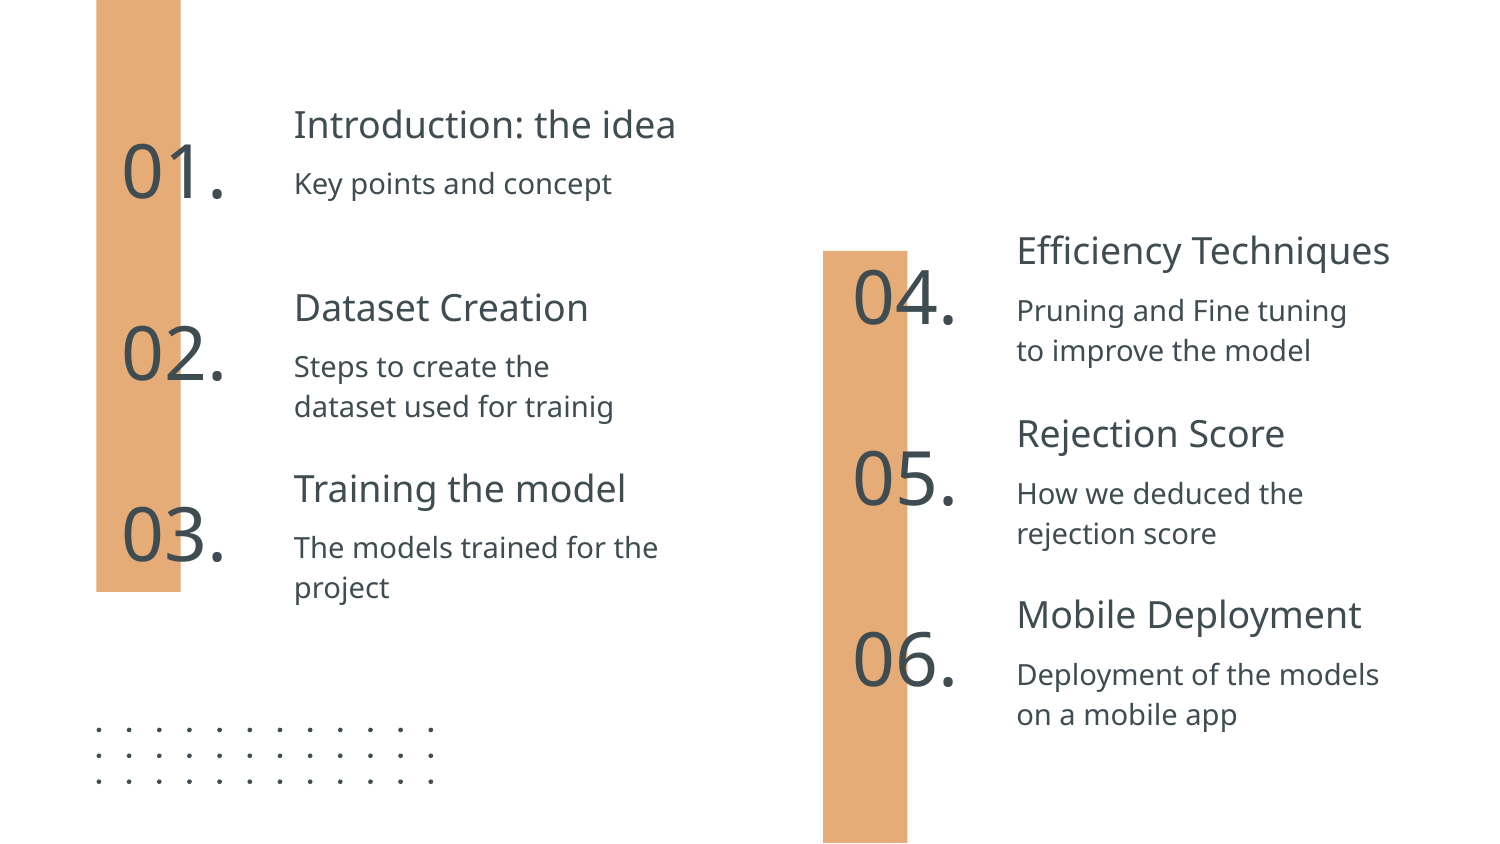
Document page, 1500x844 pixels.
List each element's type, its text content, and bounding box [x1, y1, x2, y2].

subtitle The models trained for the project [279, 509, 675, 615]
subtitle Steps to create the dataset used for trainig [279, 328, 675, 422]
title 05. [756, 446, 974, 536]
title Introduction: the idea [278, 85, 731, 158]
text_box [823, 250, 908, 265]
subtitle Pruning and Fine tuning to improve the model [1001, 271, 1398, 379]
title Efficiency Techniques [1001, 212, 1453, 284]
text_box [823, 355, 908, 446]
title Rejection Score [1001, 395, 1453, 467]
title 01. [26, 140, 243, 229]
title 02. [26, 321, 243, 410]
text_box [235, 586, 294, 844]
subtitle Key points and concept [279, 145, 675, 245]
text_box [823, 536, 908, 627]
subtitle How we deduced the rejection score [1001, 454, 1398, 559]
text_box [96, 0, 181, 140]
text_box [96, 229, 181, 321]
title Mobile Deployment [1001, 576, 1453, 648]
title Training the model [278, 449, 731, 522]
subtitle Deployment of the models on a mobile app [1001, 635, 1398, 747]
title 06. [756, 627, 974, 717]
text_box [96, 410, 181, 502]
title Dataset Creation [278, 268, 731, 341]
title 03. [26, 502, 243, 592]
title 04. [756, 265, 974, 355]
text_box [823, 717, 908, 843]
